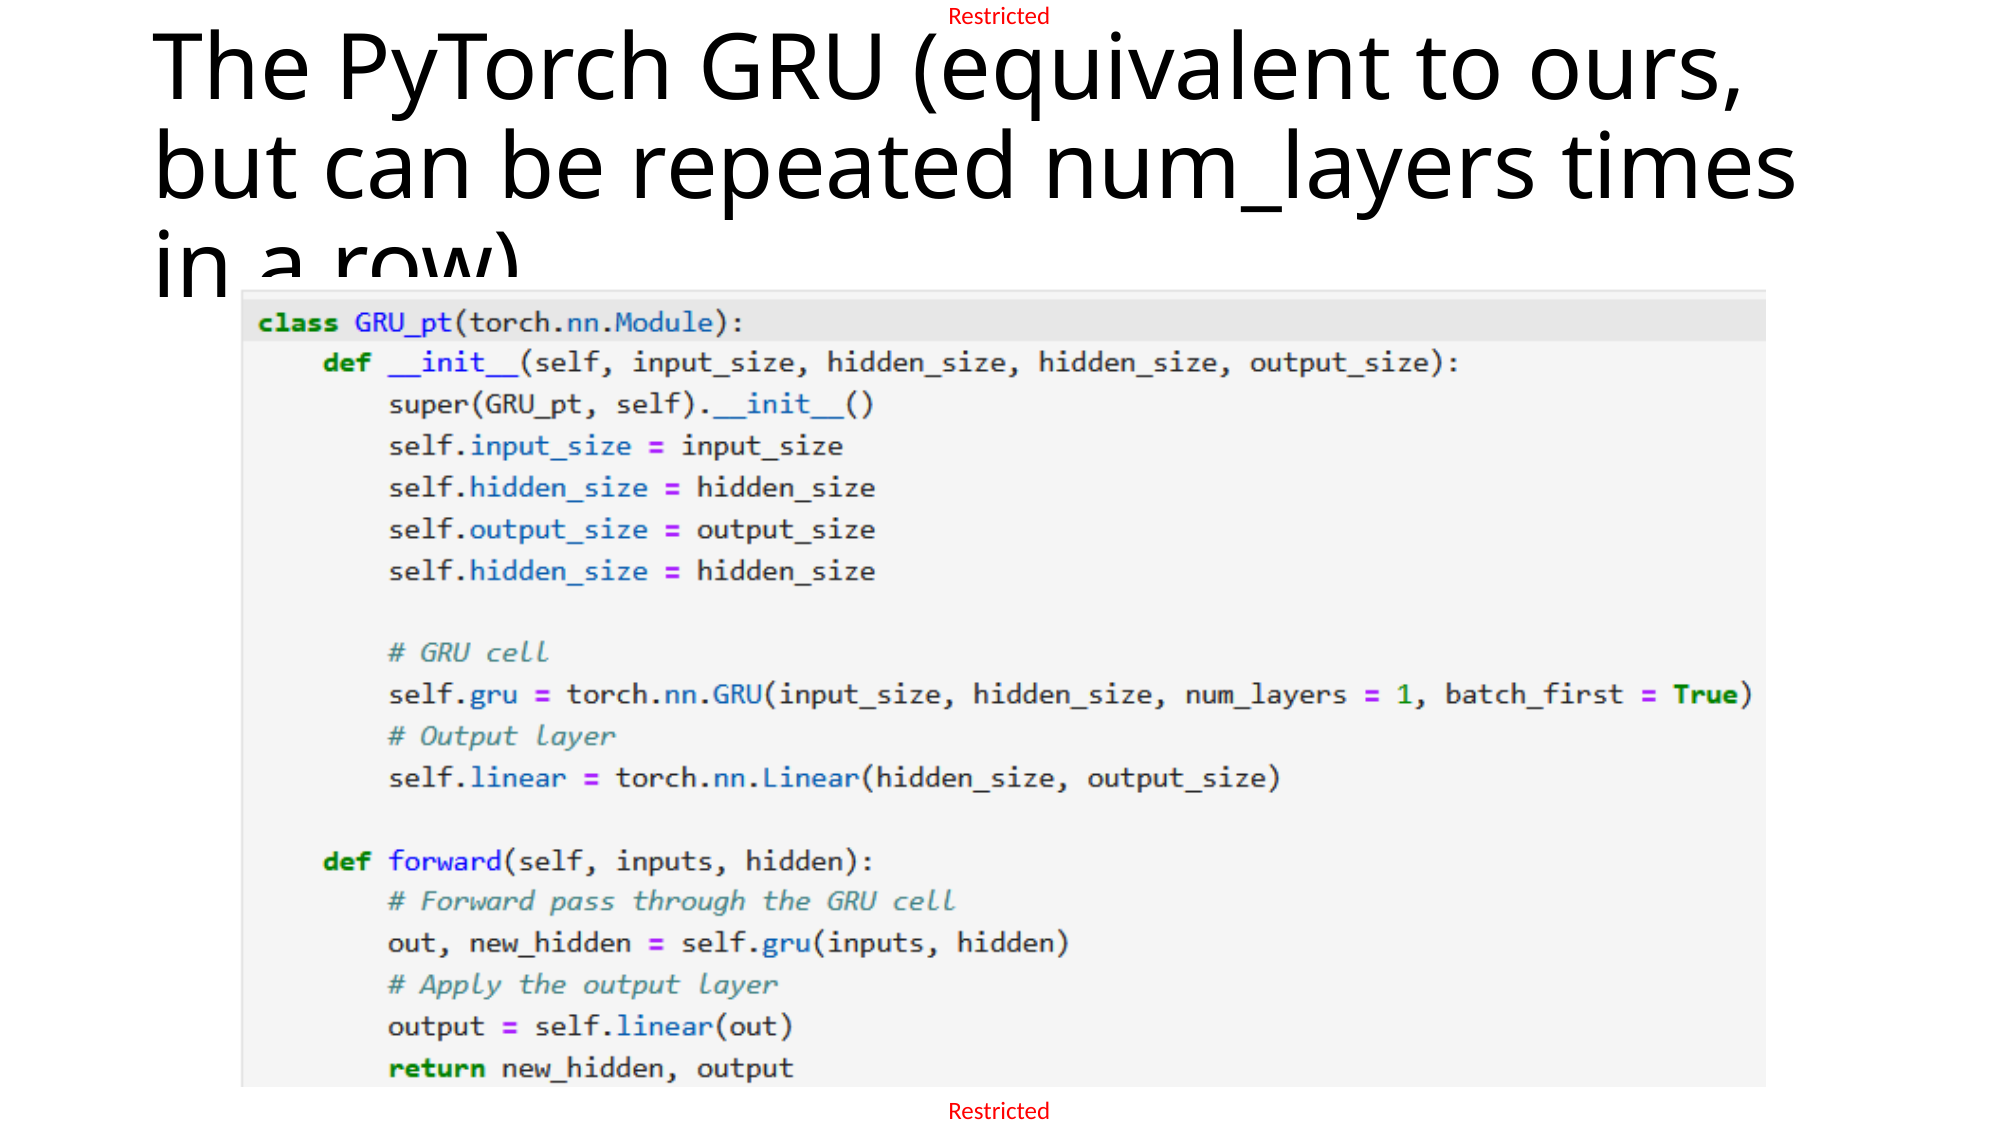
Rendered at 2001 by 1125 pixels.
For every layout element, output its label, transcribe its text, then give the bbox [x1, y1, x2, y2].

picture [234, 277, 1766, 1087]
title The PyTorch GRU (equivalent to ours, but can be repeated num_layers times in a row) [137, 59, 1863, 278]
